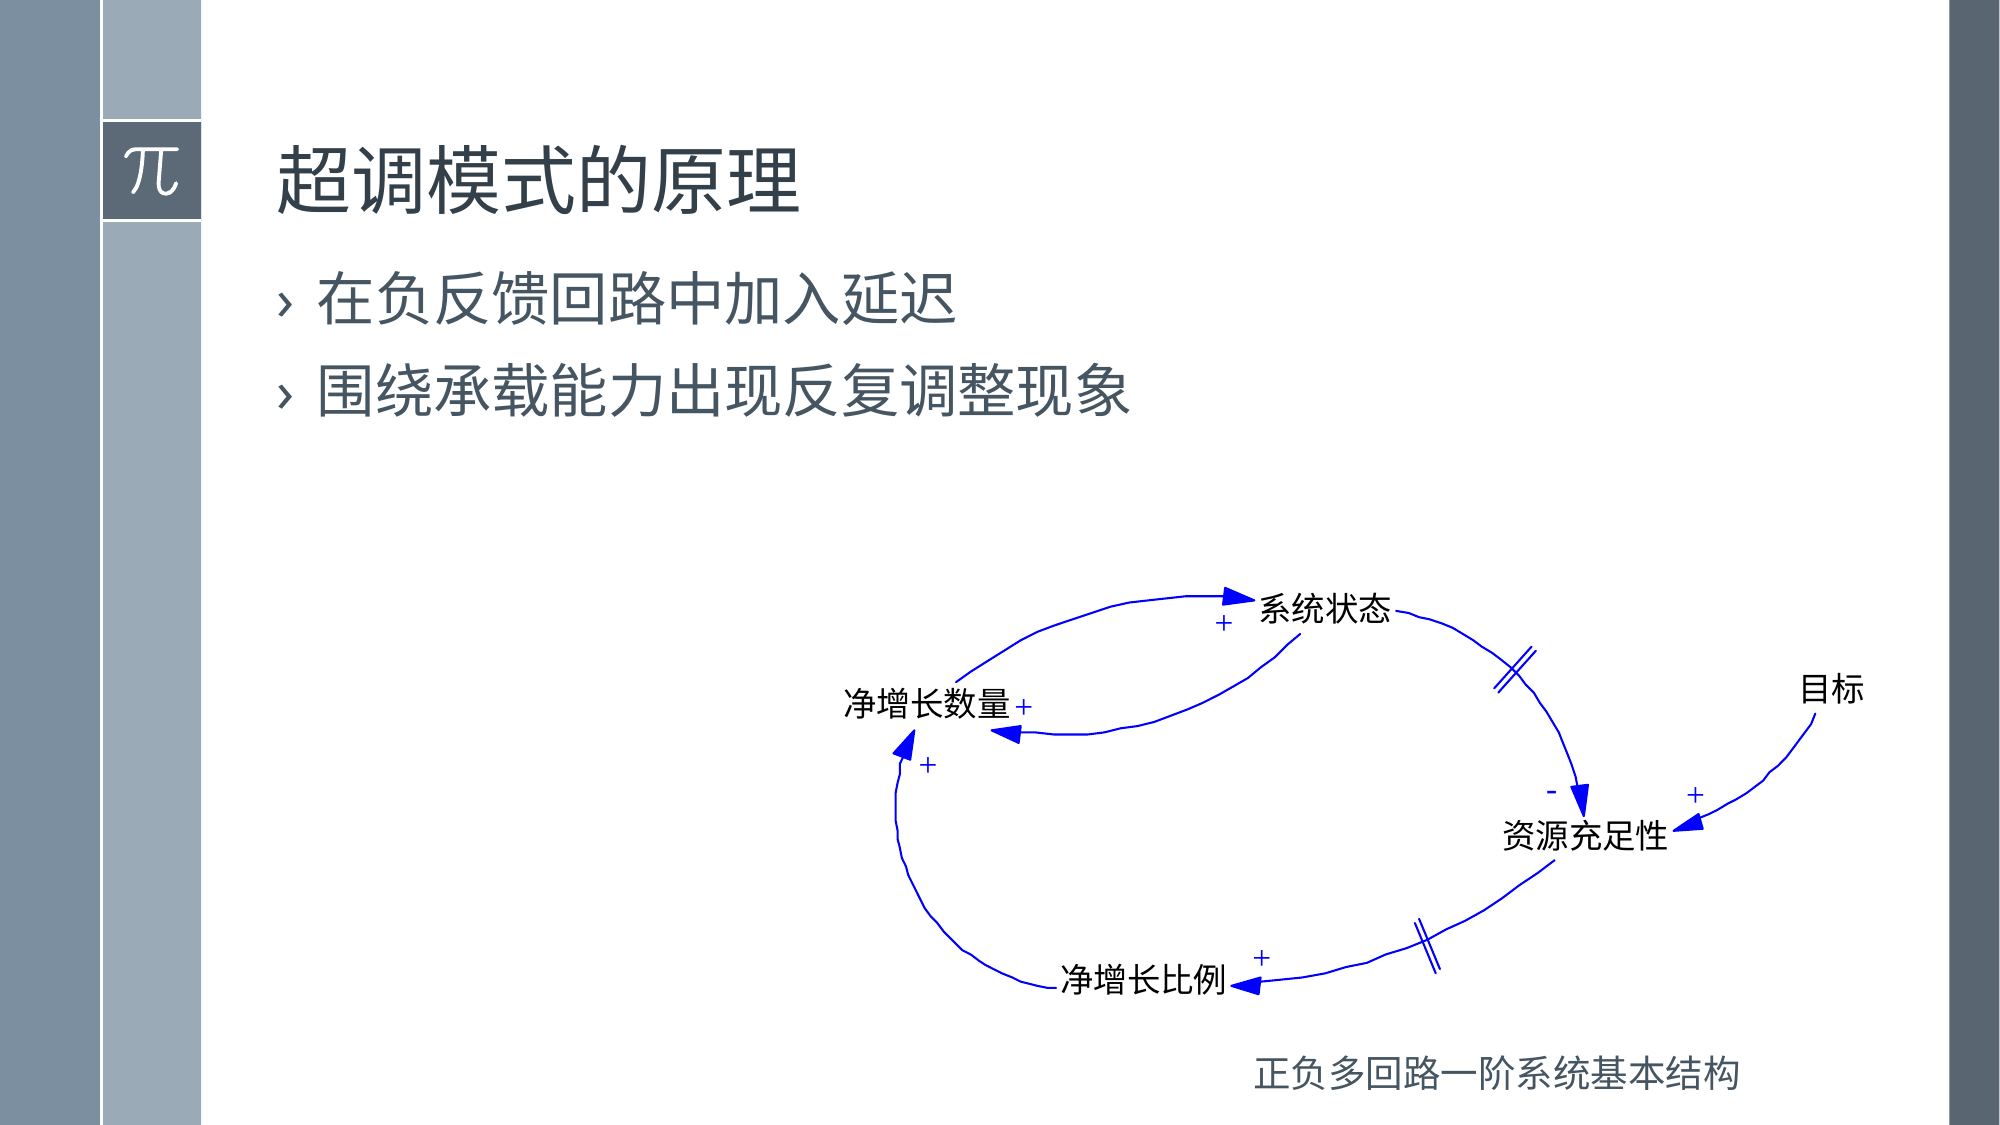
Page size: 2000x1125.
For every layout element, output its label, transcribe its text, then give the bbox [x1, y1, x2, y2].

picture [787, 504, 1901, 1043]
text_box 正负多回路一阶系统基本结构 [1238, 1043, 1756, 1103]
title 超调模式的原理 [261, 29, 1867, 233]
list 在负反馈回路中加入延迟 围绕承载能力出现反复调整现象 [261, 262, 1867, 1013]
